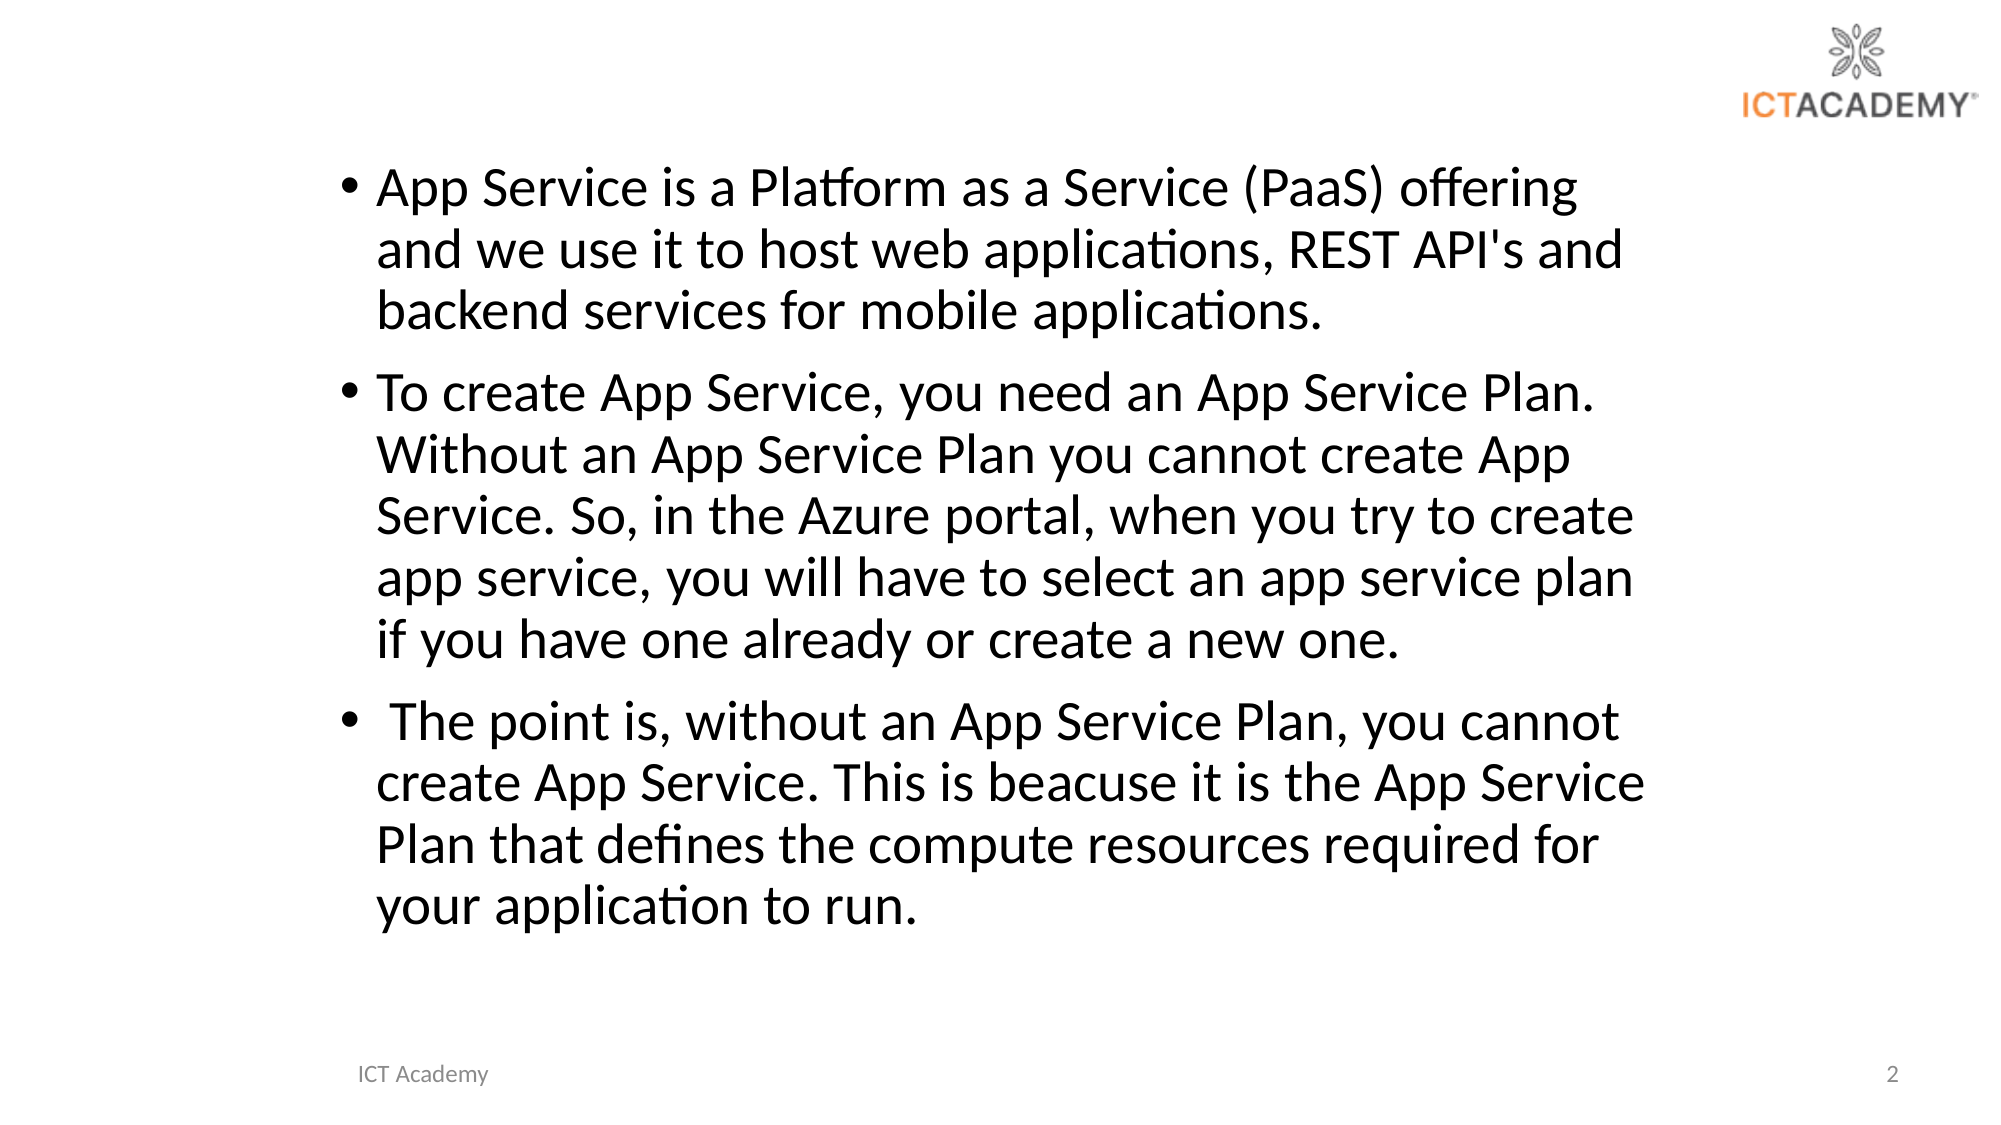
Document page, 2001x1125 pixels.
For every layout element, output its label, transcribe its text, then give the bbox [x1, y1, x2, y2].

picture [1743, 22, 1979, 120]
footer ICT Academy [85, 1042, 761, 1103]
list App Service is a Platform as a Service (PaaS) offering and we use it to host web applications, REST API's and backend services for mobile applications. To create App Service, you need an App Service Plan. Without an App Service Plan you cannot create App Service. So, in the Azure portal, when you try to create app service, you will have to select an app service plan if you have one already or create a new one. The point is, without an App Service Plan, you cannot create App Service. This is beacuse it is the App Service Plan that defines the compute resources required for your application to run. [324, 149, 1675, 1005]
slide_number 2 [1464, 1042, 1915, 1103]
